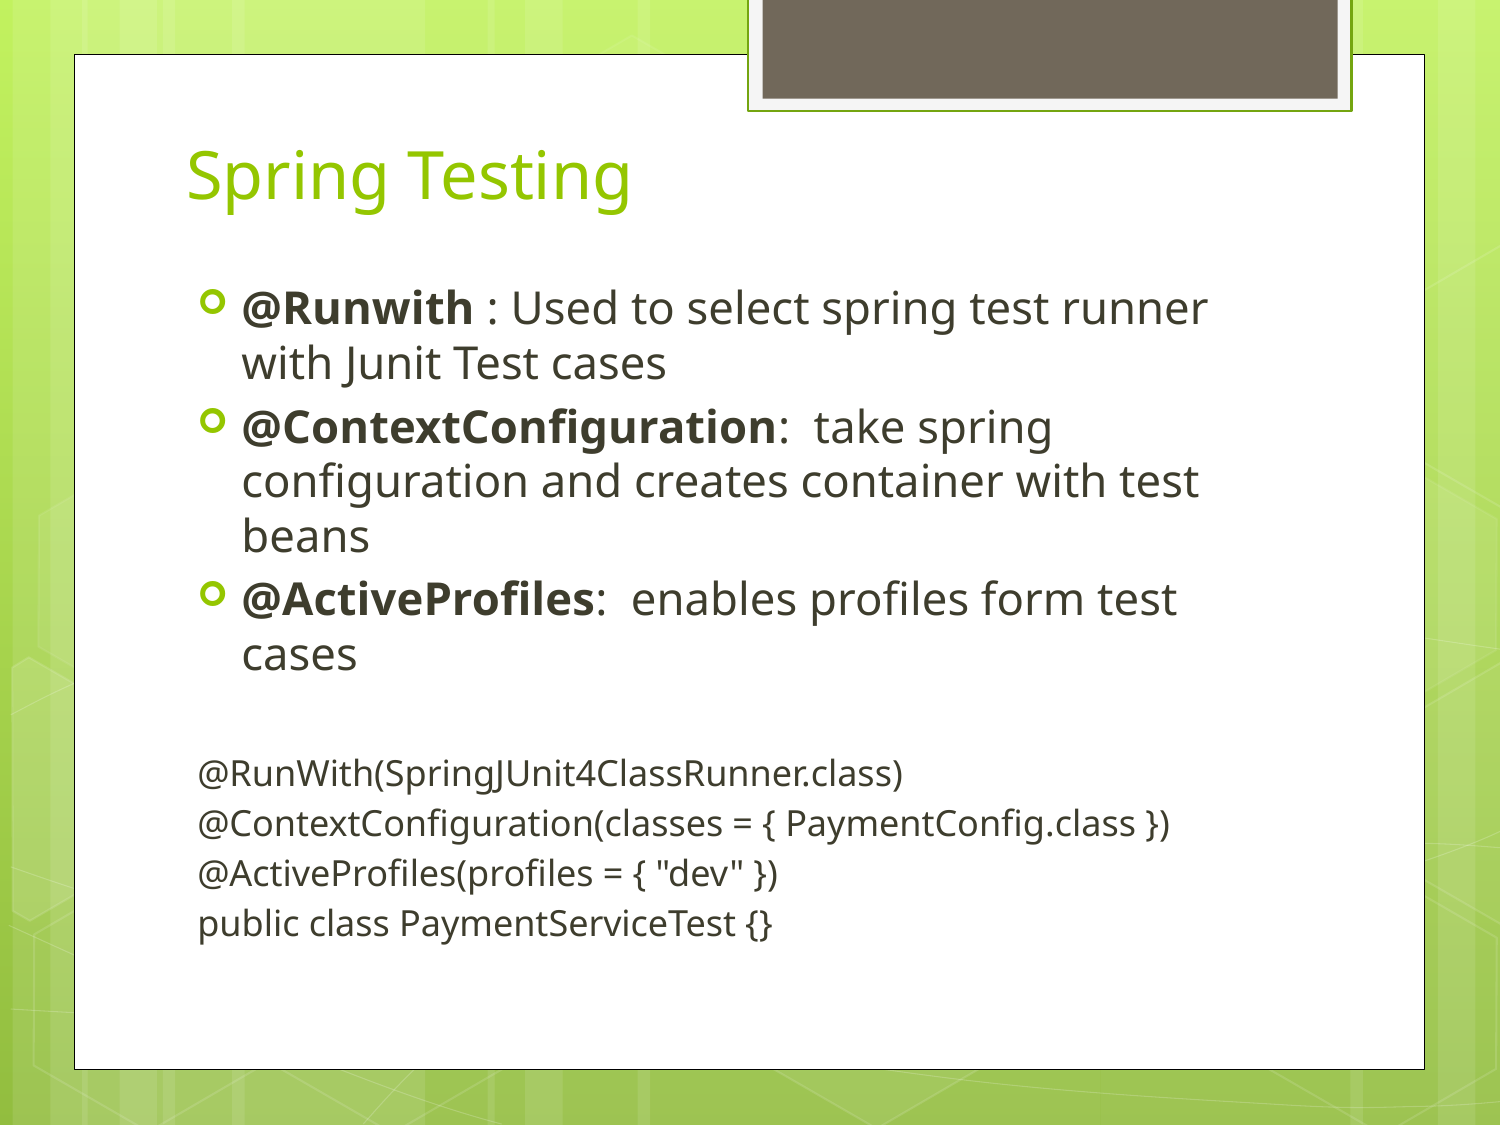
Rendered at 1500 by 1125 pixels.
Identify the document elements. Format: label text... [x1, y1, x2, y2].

list @Runwith : Used to select spring test runner with Junit Test cases @ContextConfiguration: take spring configuration and creates container with test beans @ActiveProfiles: enables profiles form test cases @RunWith(SpringJUnit4ClassRunner.class) @ContextConfiguration(classes = { PaymentConfig.class }) @ActiveProfiles(profiles = { "dev" }) public class PaymentServiceTest {} [171, 272, 1283, 957]
title Spring Testing [171, 116, 1283, 221]
